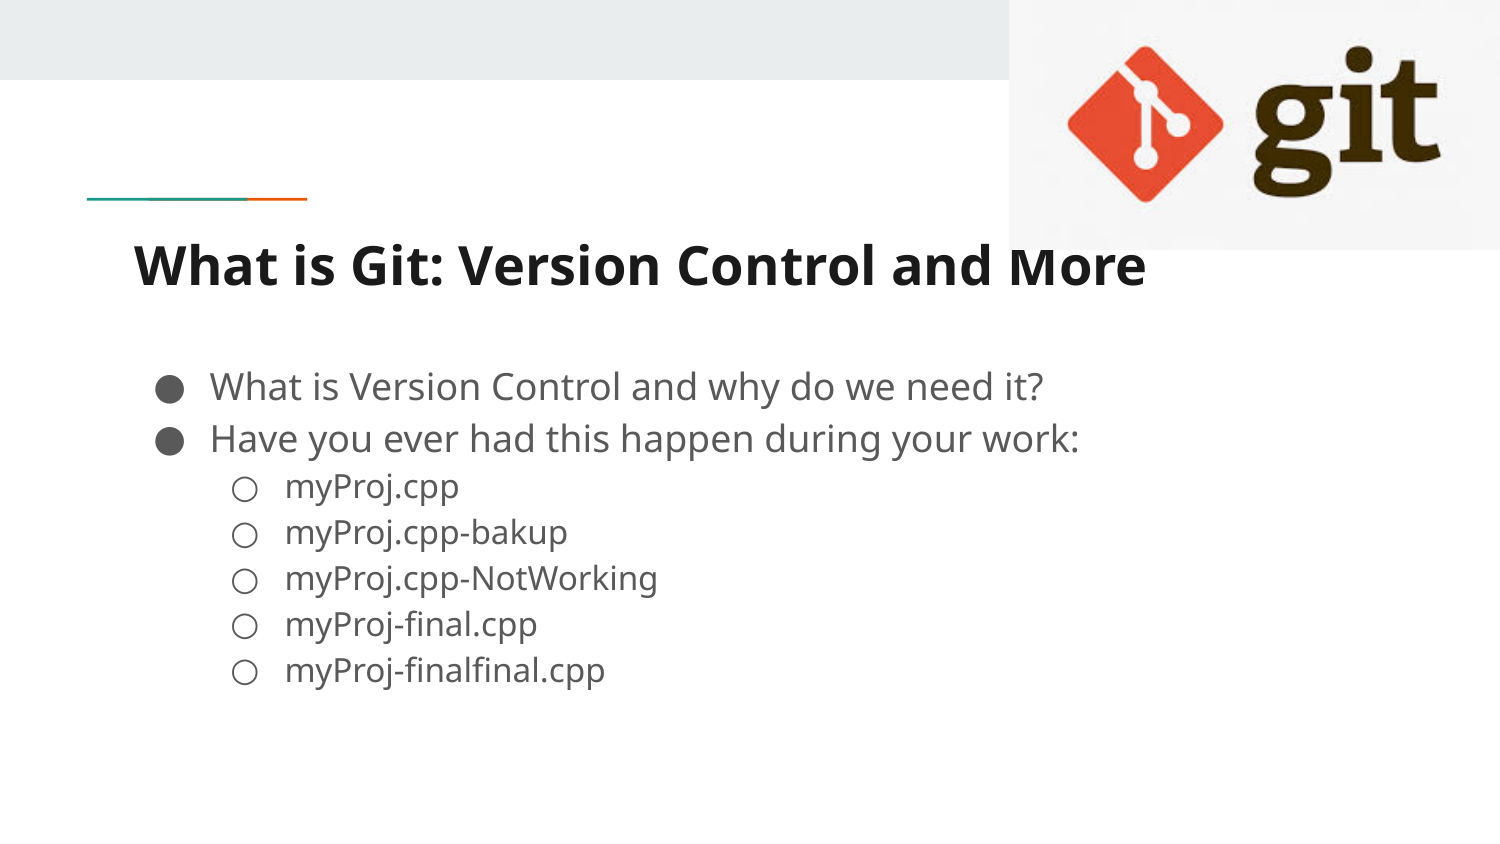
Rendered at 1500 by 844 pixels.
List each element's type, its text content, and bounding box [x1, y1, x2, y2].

list What is Version Control and why do we need it? Have you ever had this happen during your work: myProj.cpp myProj.cpp-bakup myProj.cpp-NotWorking myProj-final.cpp myProj-finalfinal.cpp [119, 341, 1381, 712]
title What is Git: Version Control and More [119, 216, 1381, 305]
picture [1009, 0, 1500, 251]
